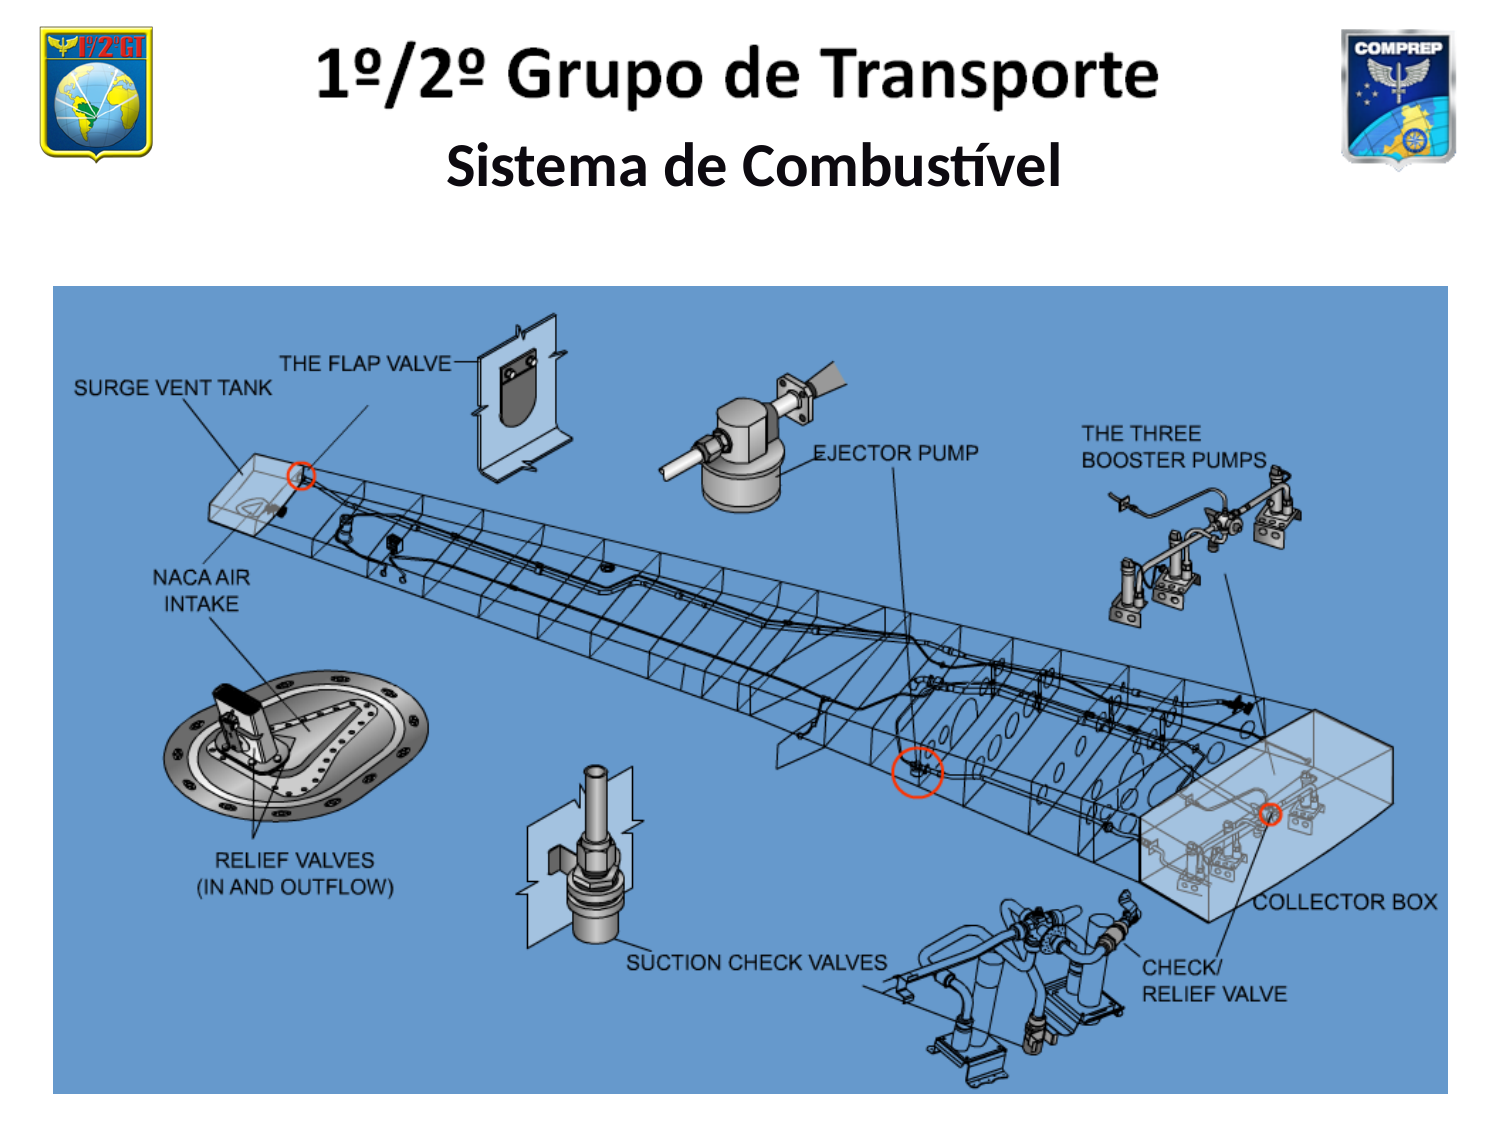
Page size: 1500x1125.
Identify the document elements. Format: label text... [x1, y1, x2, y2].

picture [1340, 28, 1462, 175]
text_box Sistema de Combustível [117, 117, 1393, 236]
picture [52, 286, 1448, 1095]
picture [301, 38, 1180, 117]
picture [37, 24, 154, 164]
